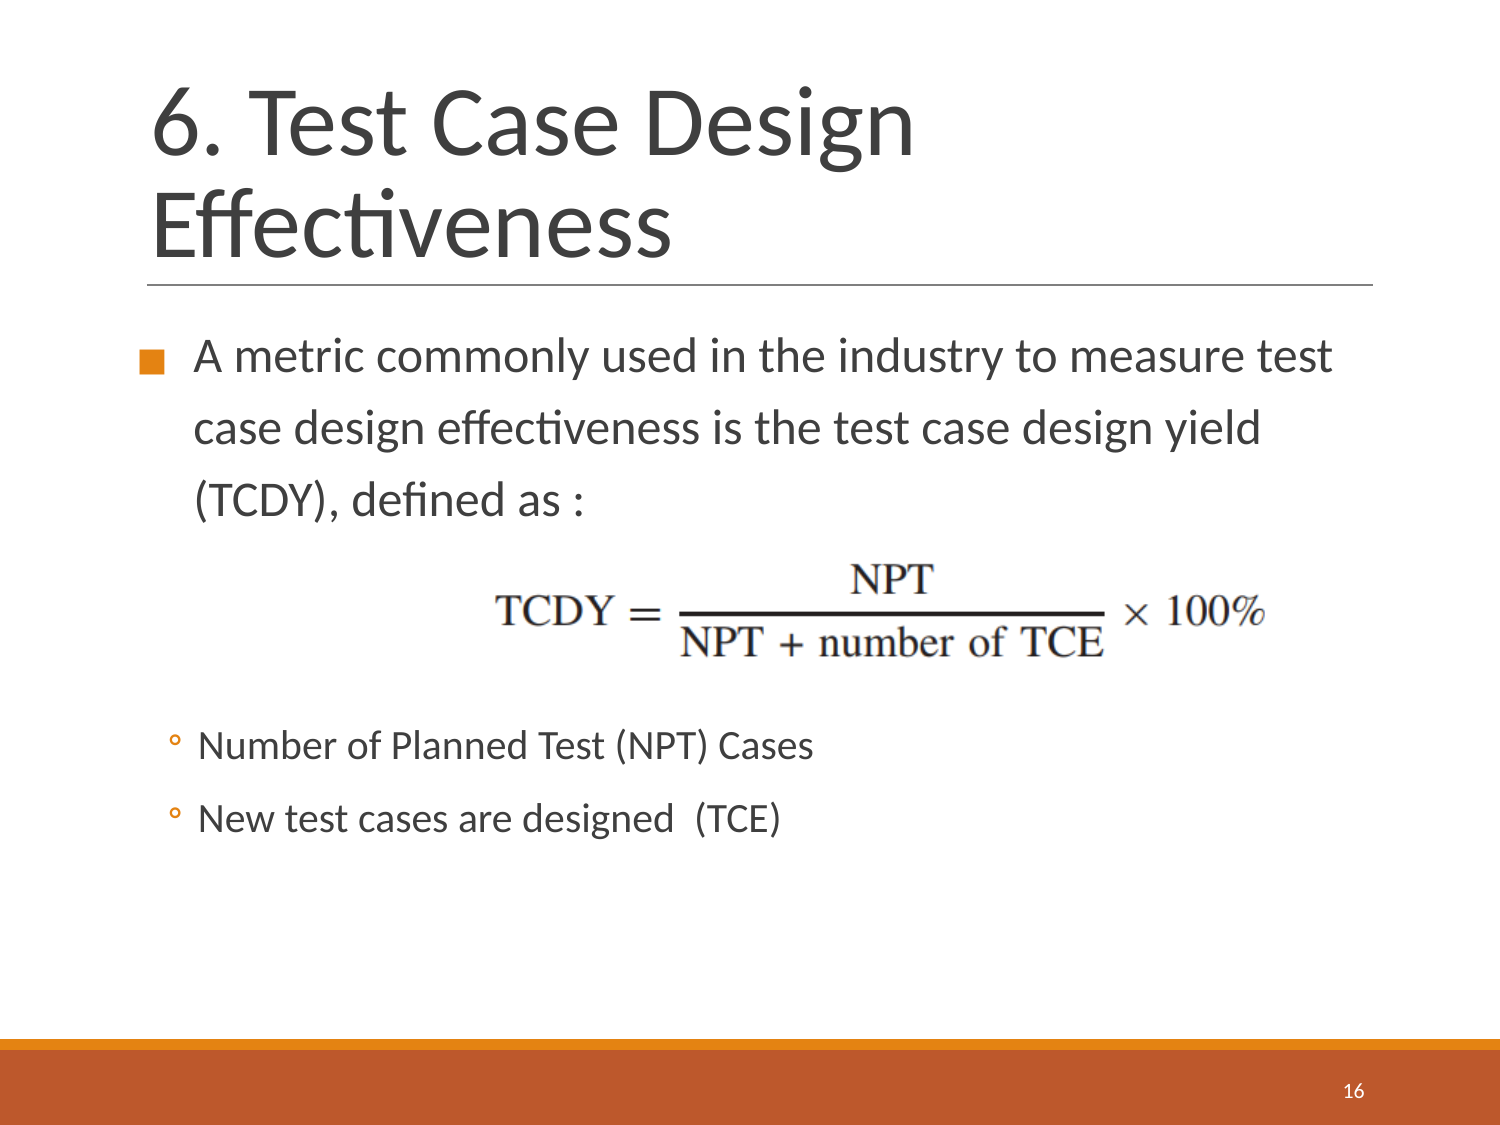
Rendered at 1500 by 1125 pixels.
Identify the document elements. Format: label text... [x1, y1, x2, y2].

picture [469, 529, 1299, 673]
slide_number ‹#› [1218, 1059, 1380, 1120]
list A metric commonly used in the industry to measure test case design effectiveness is the test case design yield (TCDY), defined as : Number of Planned Test (NPT) Cases New test cases are designed (TCE) [135, 302, 1373, 963]
title 6. Test Case Design Effectiveness [135, 47, 1373, 285]
